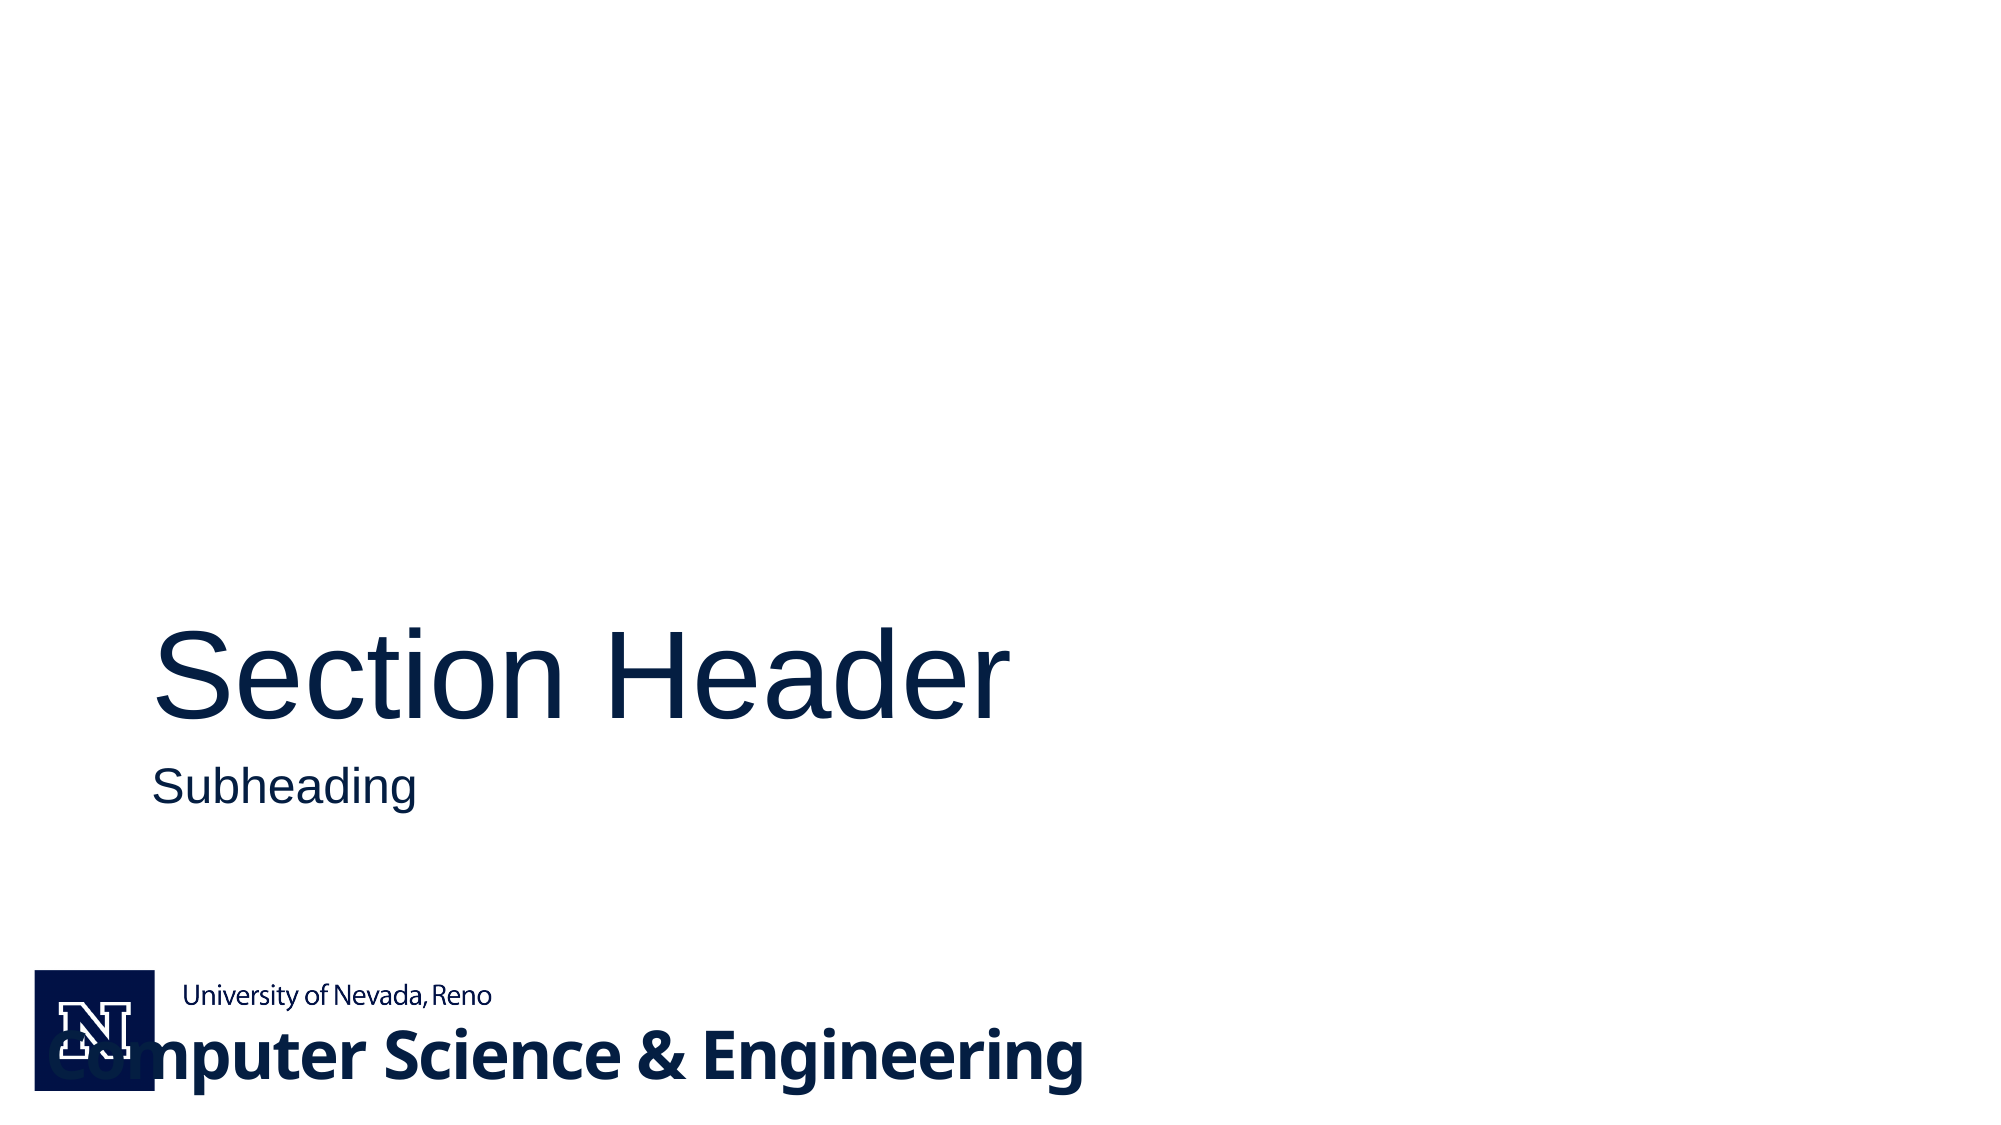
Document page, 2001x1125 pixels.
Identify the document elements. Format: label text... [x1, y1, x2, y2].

title Section Header [136, 284, 1862, 752]
list Subheading [136, 752, 1862, 947]
picture [20, 947, 657, 1114]
